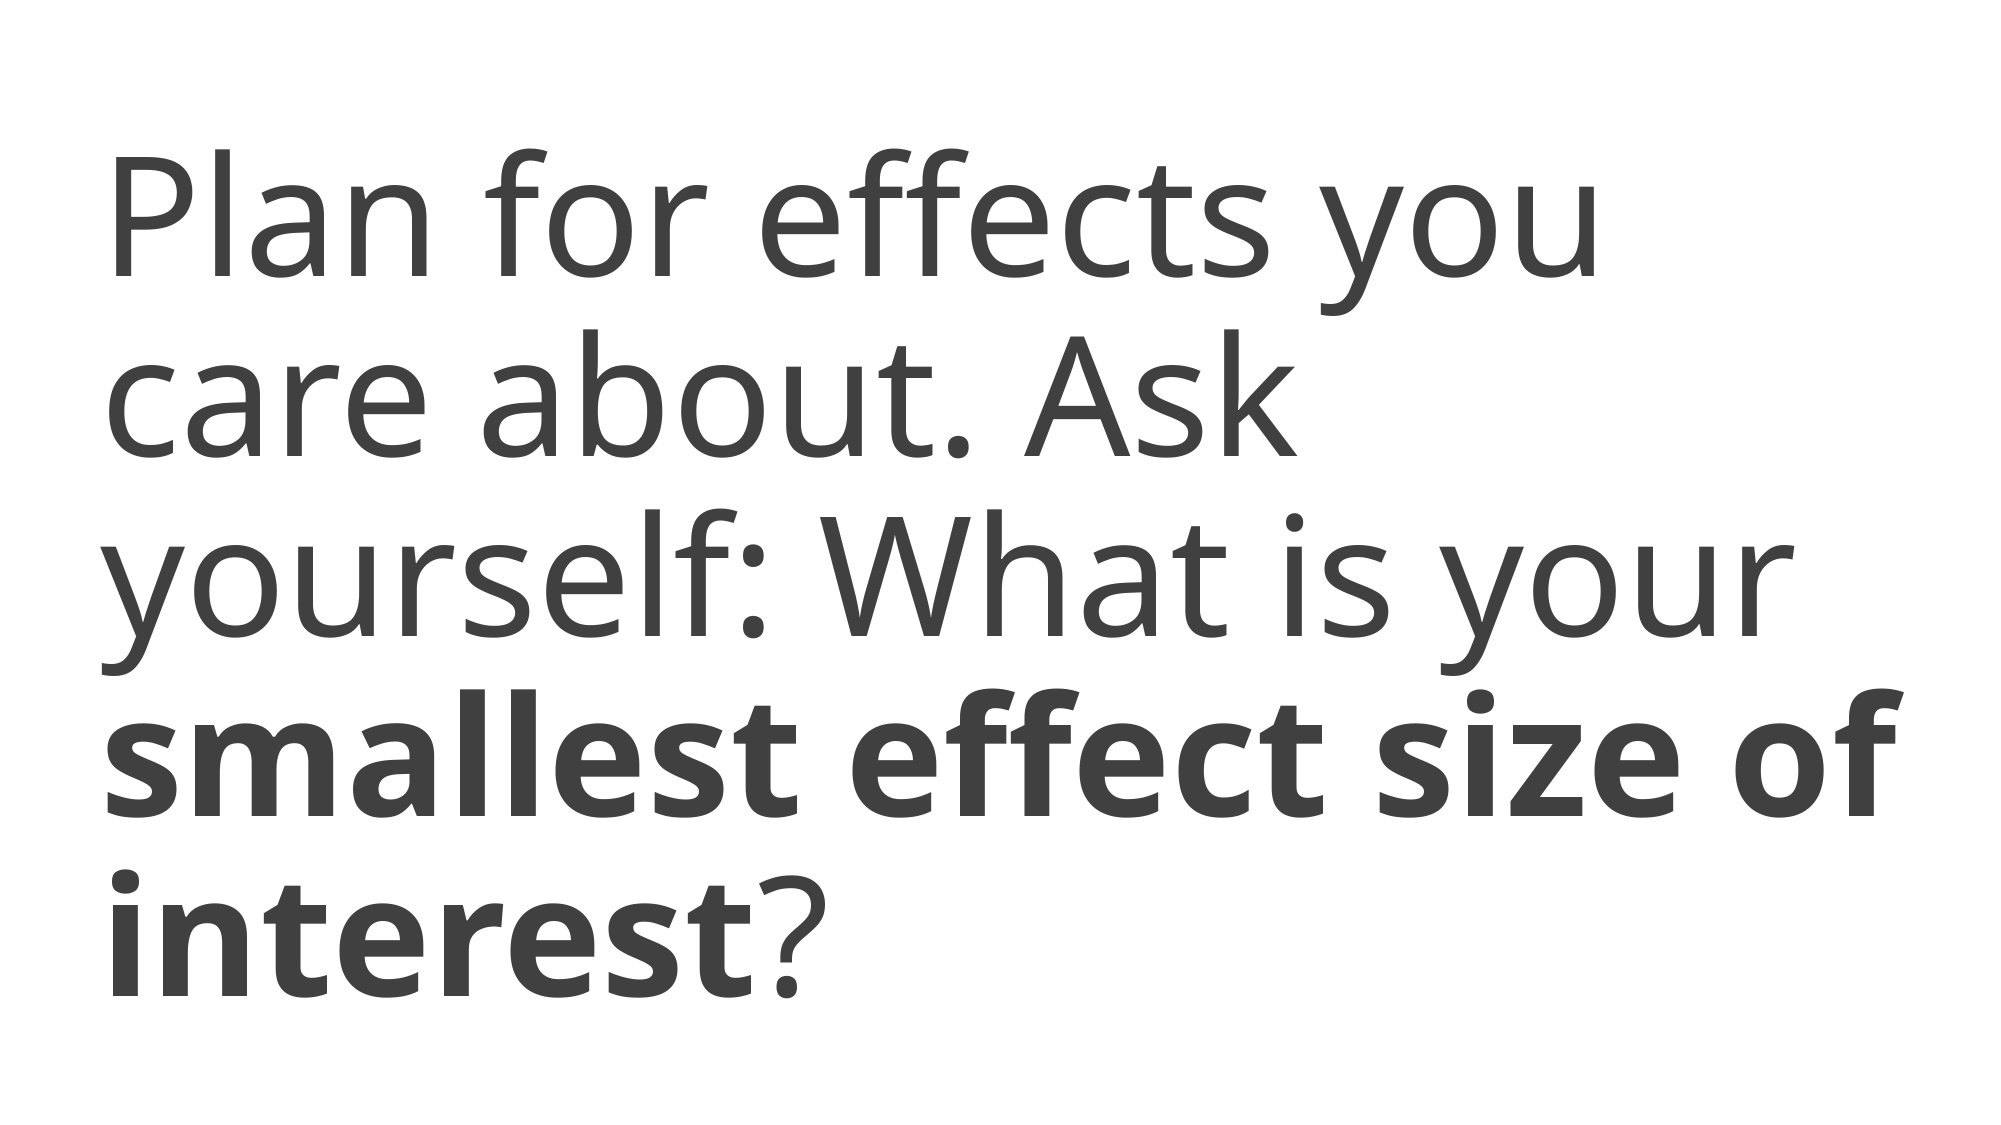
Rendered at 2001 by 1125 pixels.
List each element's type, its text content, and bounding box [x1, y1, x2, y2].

text_box Plan for effects you care about. Ask yourself: What is your smallest effect size of interest? [85, 125, 1947, 1049]
